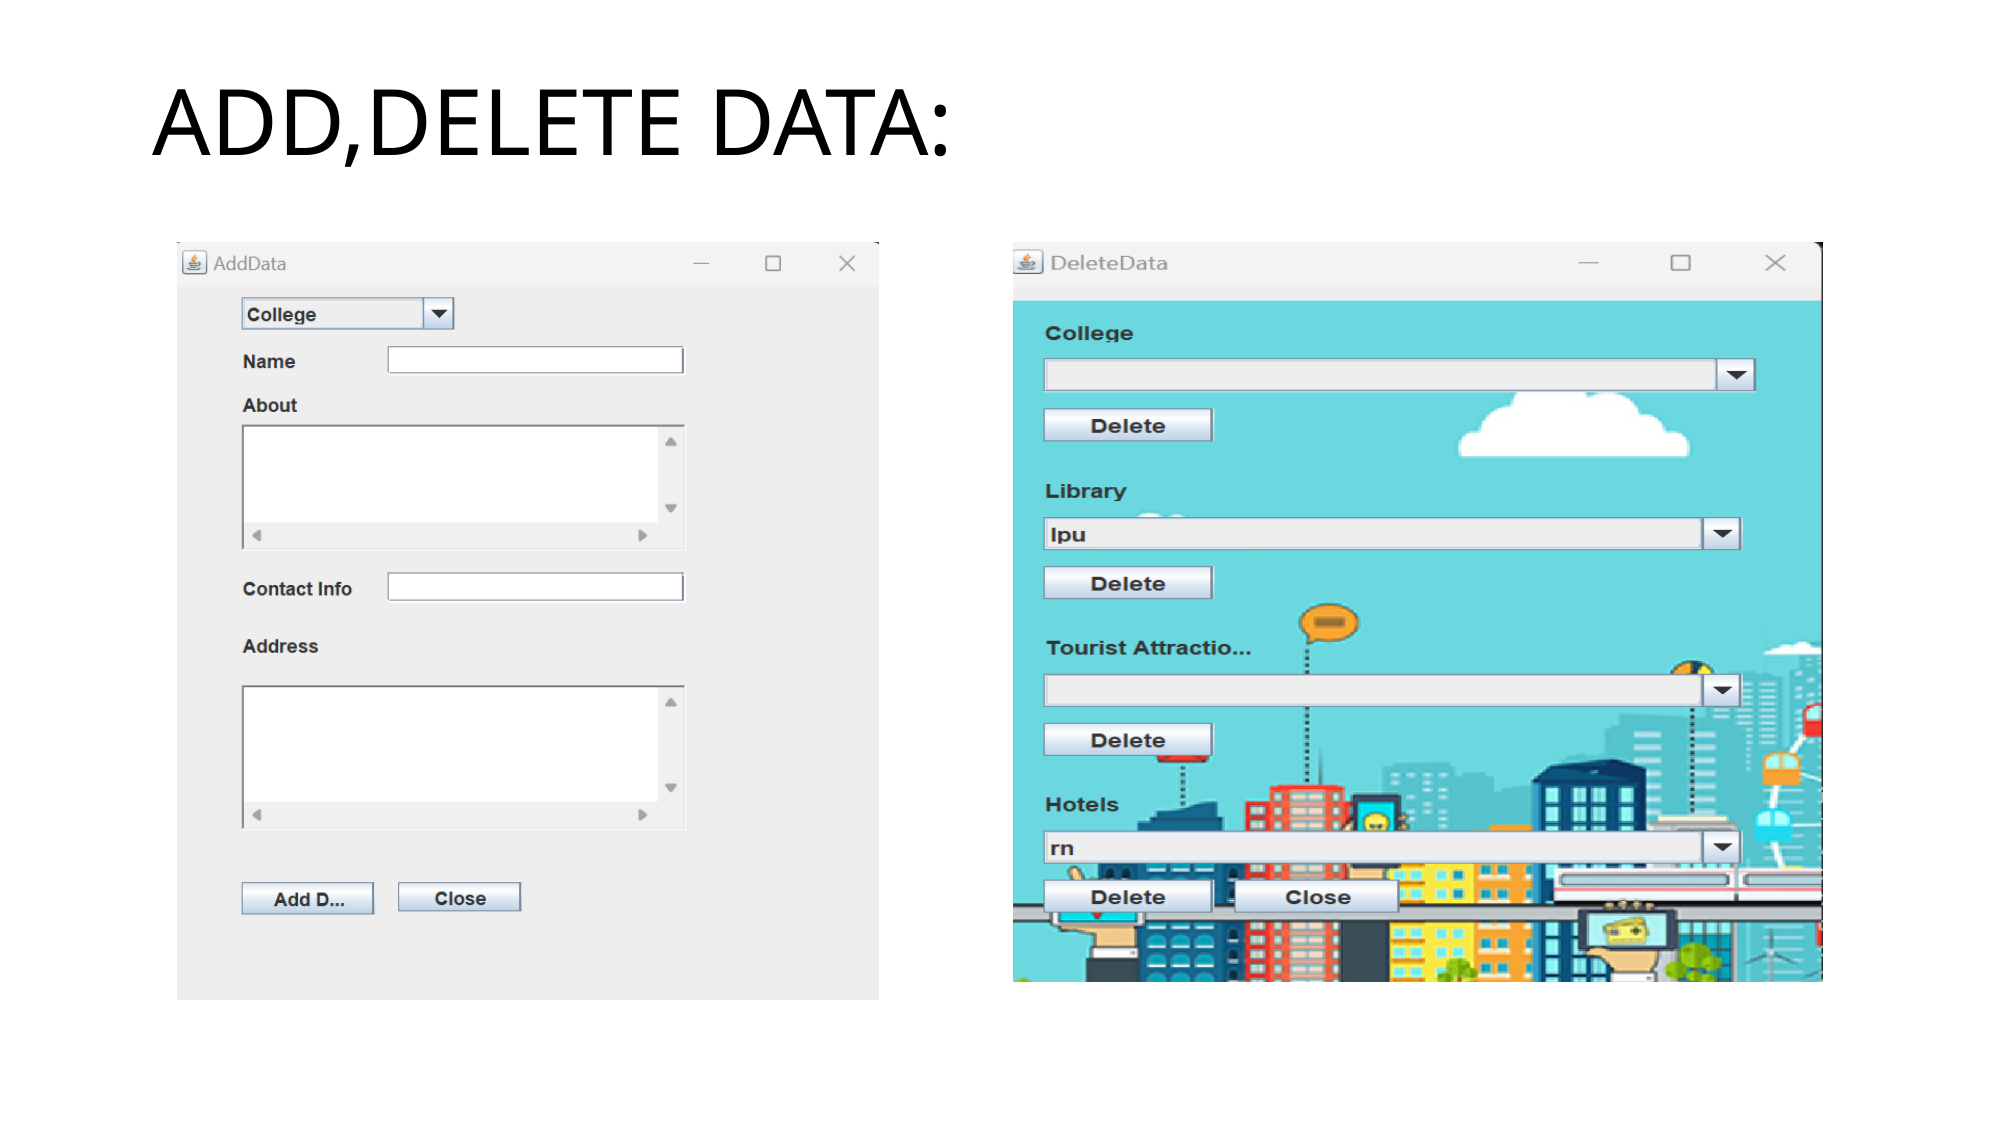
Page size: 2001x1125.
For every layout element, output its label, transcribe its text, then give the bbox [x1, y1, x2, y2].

picture [1013, 242, 1823, 982]
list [177, 242, 879, 1000]
title ADD,DELETE DATA: [137, 59, 1863, 192]
